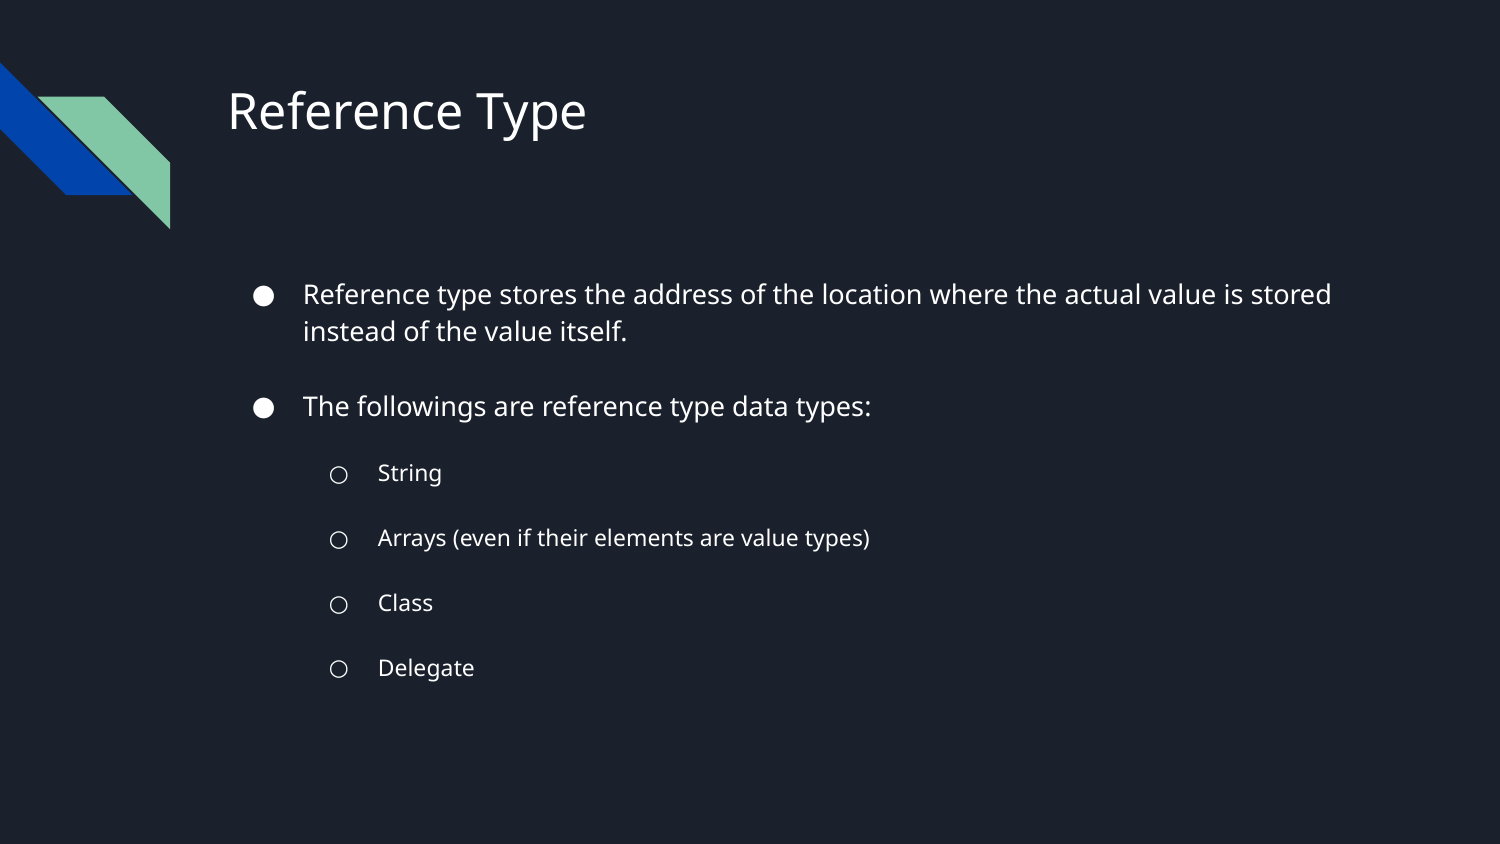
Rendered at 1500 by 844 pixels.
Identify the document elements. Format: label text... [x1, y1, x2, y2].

title Reference Type [212, 64, 1368, 215]
list Reference type stores the address of the location where the actual value is stored instead of the value itself. The followings are reference type data types: String Arrays (even if their elements are value types) Class Delegate [212, 257, 1368, 735]
